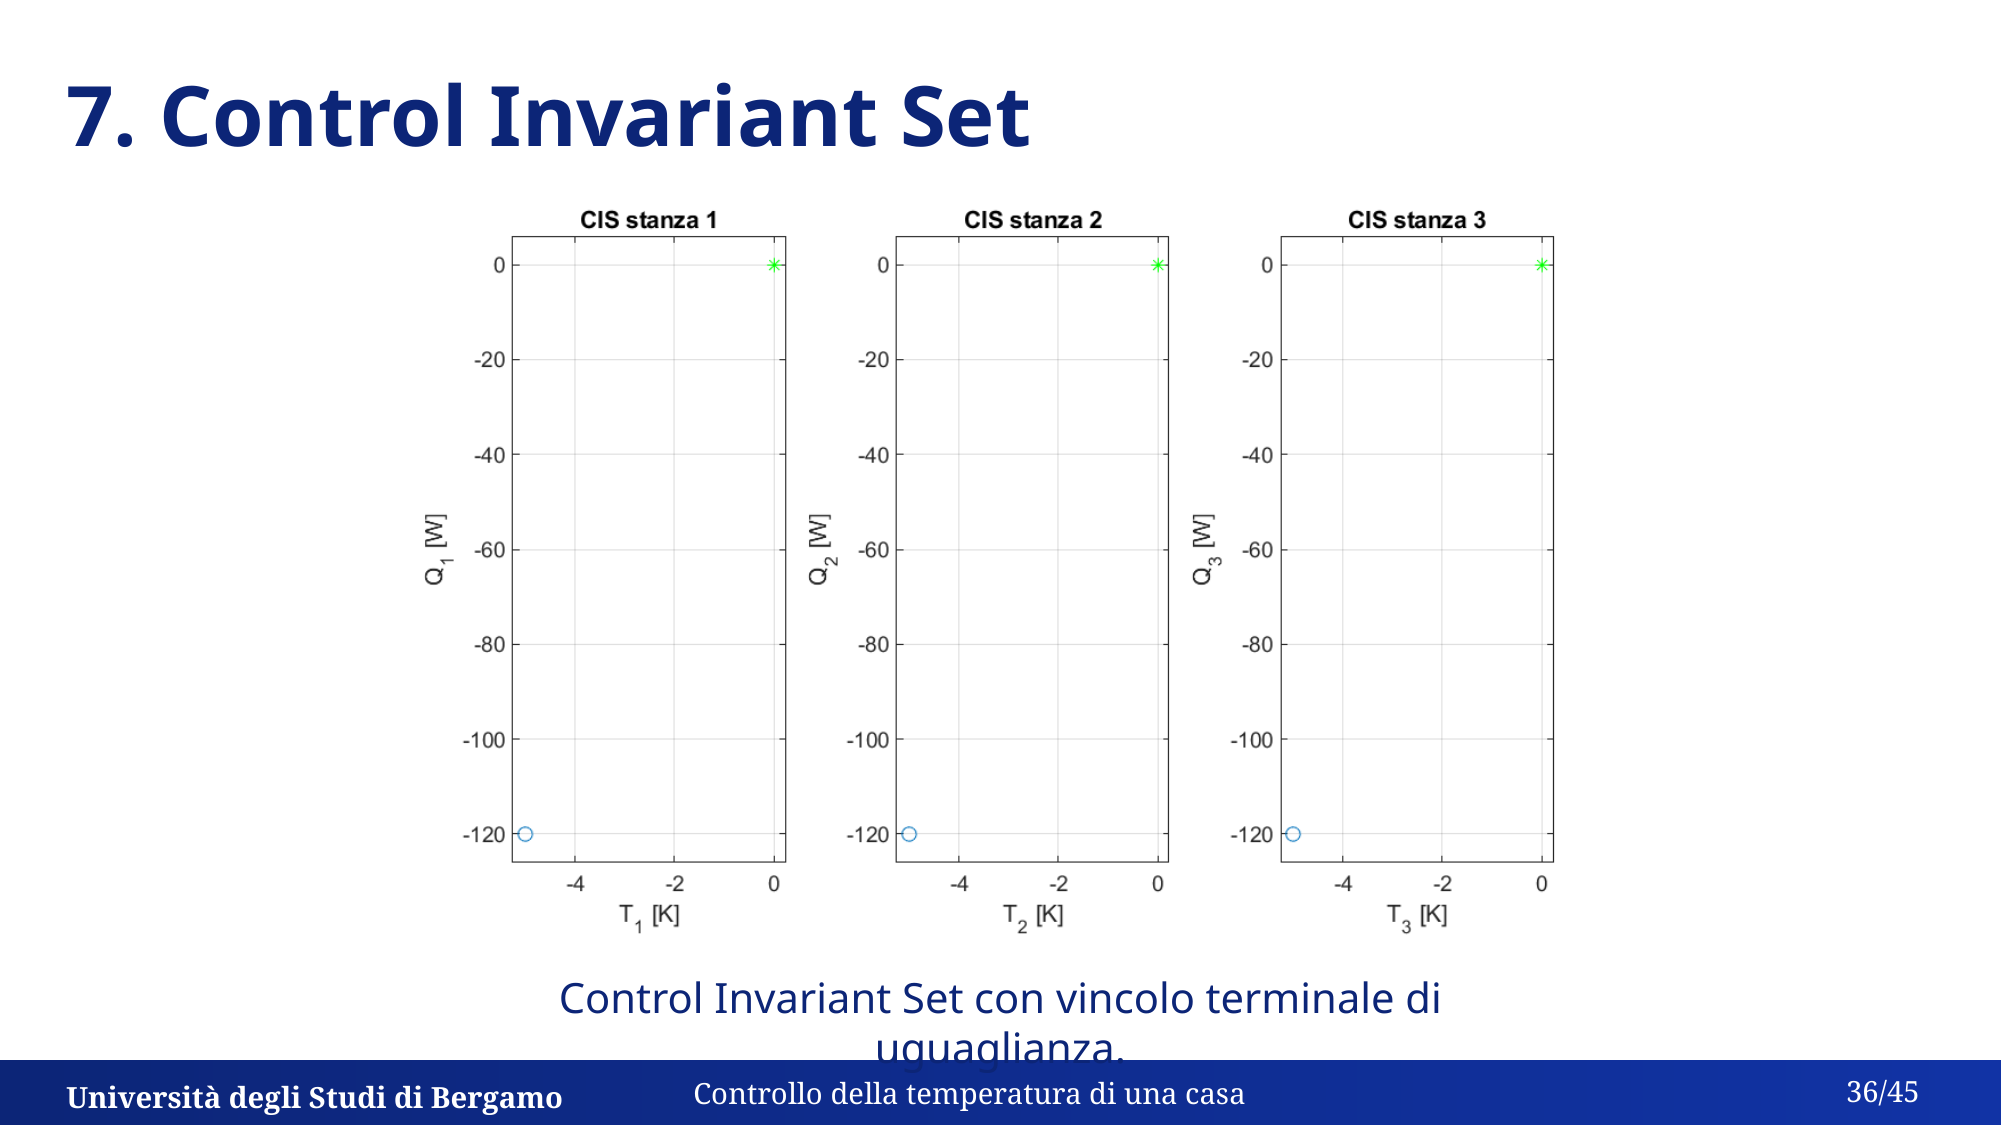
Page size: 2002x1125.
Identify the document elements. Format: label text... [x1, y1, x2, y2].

title 7. Control Invariant Set [66, 66, 1935, 161]
text_box Control Invariant Set con vincolo terminale di uguaglianza. [418, 964, 1583, 1079]
slide_number Università degli Studi di Bergamo [66, 1063, 588, 1125]
text_box 36/45 [1818, 1056, 1935, 1125]
picture [316, 177, 1685, 948]
